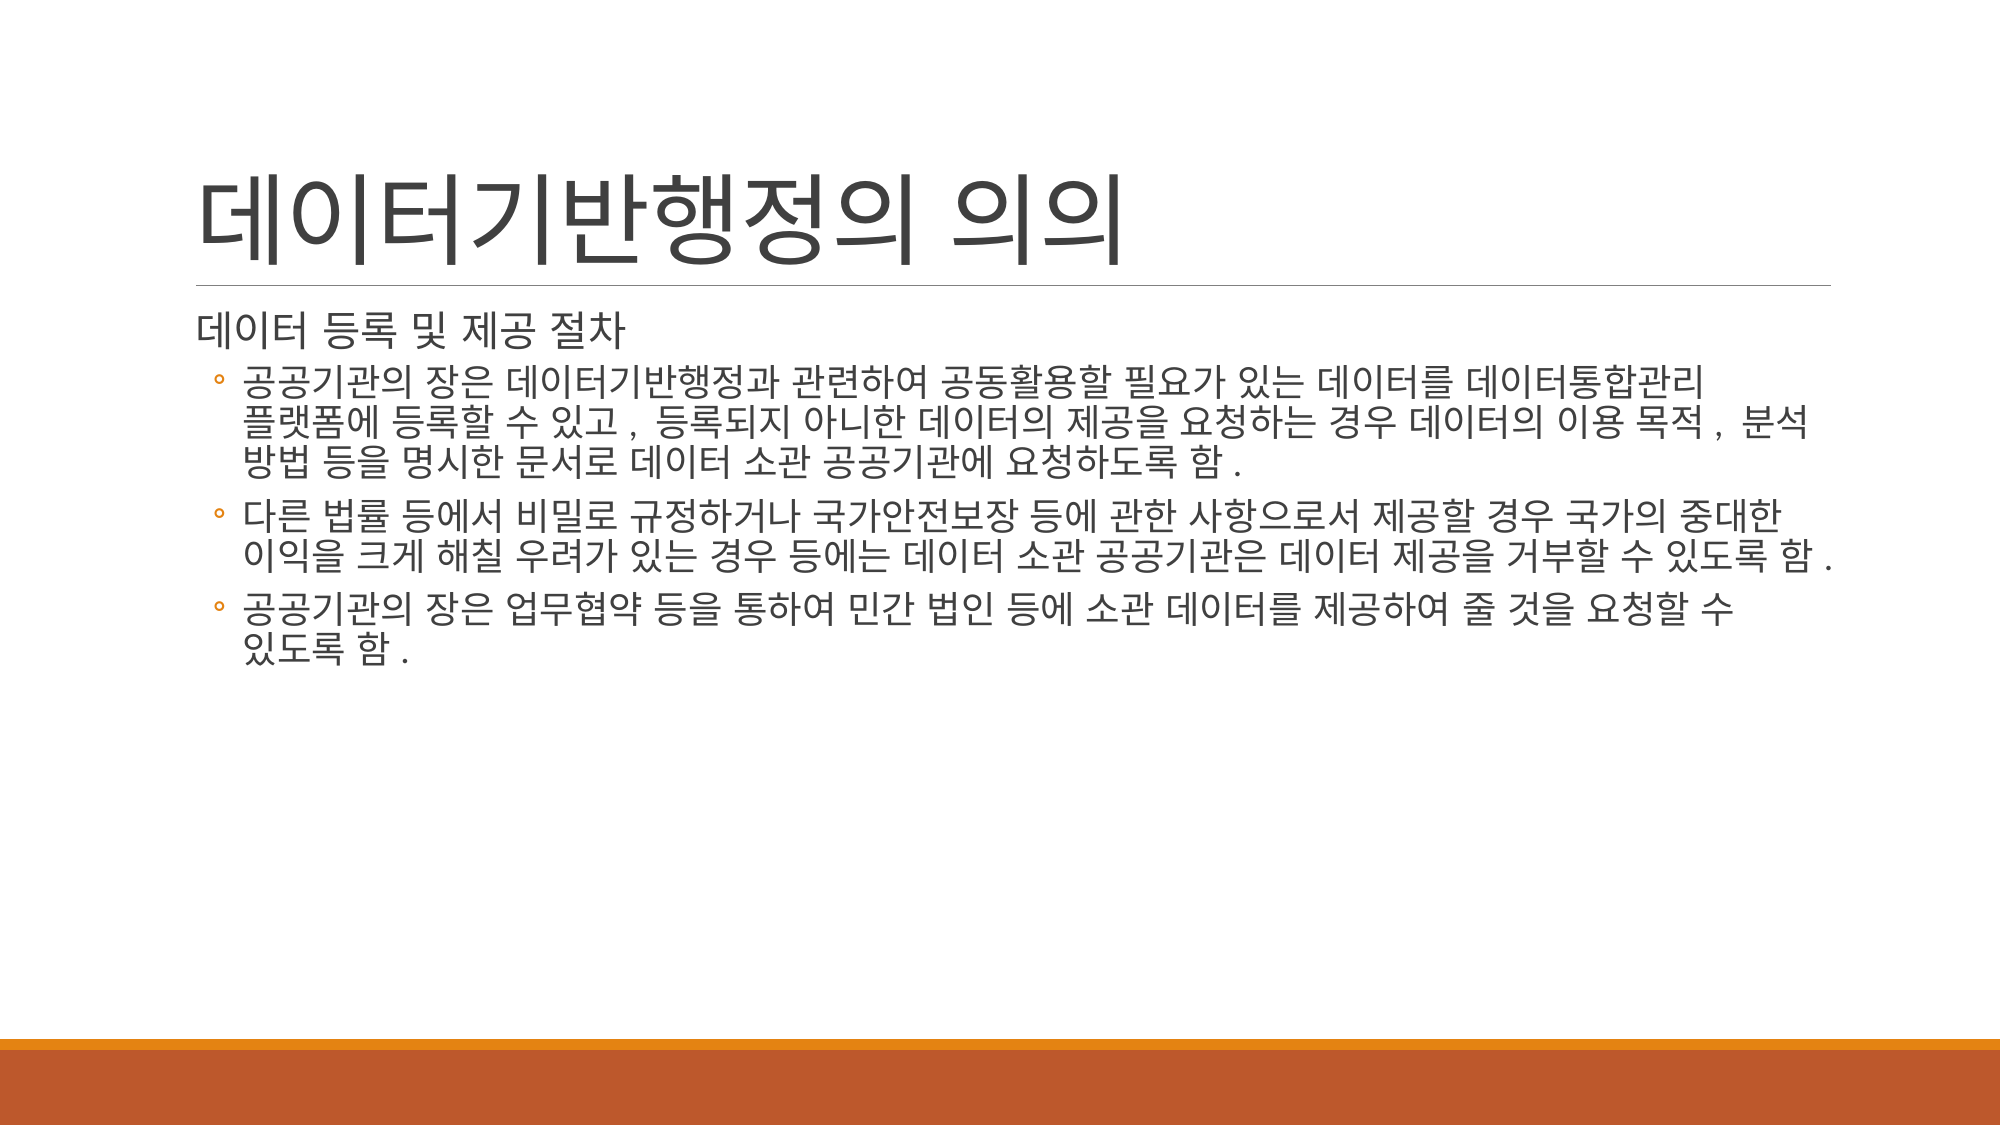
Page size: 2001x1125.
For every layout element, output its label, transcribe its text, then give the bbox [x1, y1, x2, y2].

list 데이터 등록 및 제공 절차 공공기관의 장은 데이터기반행정과 관련하여 공동활용할 필요가 있는 데이터를 데이터통합관리 플랫폼에 등록할 수 있고, 등록되지 아니한 데이터의 제공을 요청하는 경우 데이터의 이용 목적, 분석 방법 등을 명시한 문서로 데이터 소관 공공기관에 요청하도록 함. 다른 법률 등에서 비밀로 규정하거나 국가안전보장 등에 관한 사항으로서 제공할 경우 국가의 중대한 이익을 크게 해칠 우려가 있는 경우 등에는 데이터 소관 공공기관은 데이터 제공을 거부할 수 있도록 함. 공공기관의 장은 업무협약 등을 통하여 민간 법인 등에 소관 데이터를 제공하여 줄 것을 요청할 수 있도록 함. [180, 302, 1830, 963]
title 데이터기반행정의 의의 [180, 47, 1830, 285]
